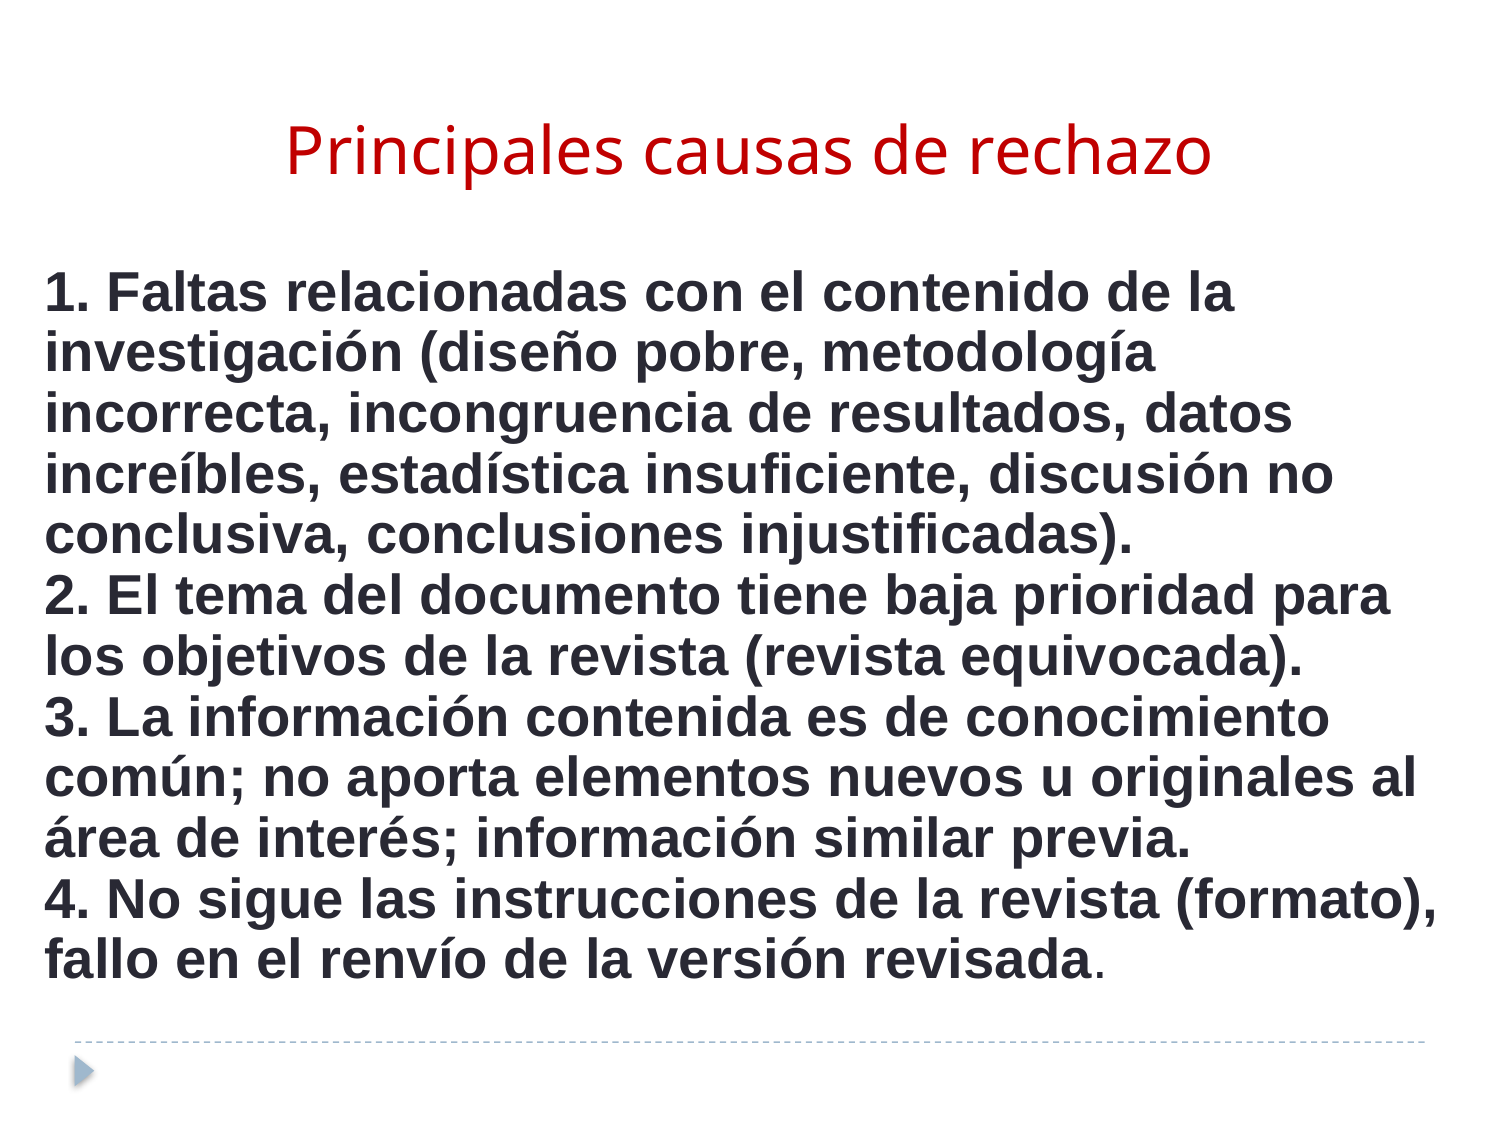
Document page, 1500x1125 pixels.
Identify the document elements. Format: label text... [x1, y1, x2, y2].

text_box 1. Faltas relacionadas con el contenido de la investigación (diseño pobre, metodología incorrecta, incongruencia de resultados, datos increíbles, estadística insuficiente, discusión no conclusiva, conclusiones injustificadas). 2. El tema del documento tiene baja prioridad para los objetivos de la revista (revista equivocada). 3. La información contenida es de conocimiento común; no aporta elementos nuevos u originales al área de interés; información similar previa. 4. No sigue las instrucciones de la revista (formato), fallo en el renvío de la versión revisada. [29, 255, 1459, 1064]
text_box Principales causas de rechazo [75, 87, 1425, 208]
